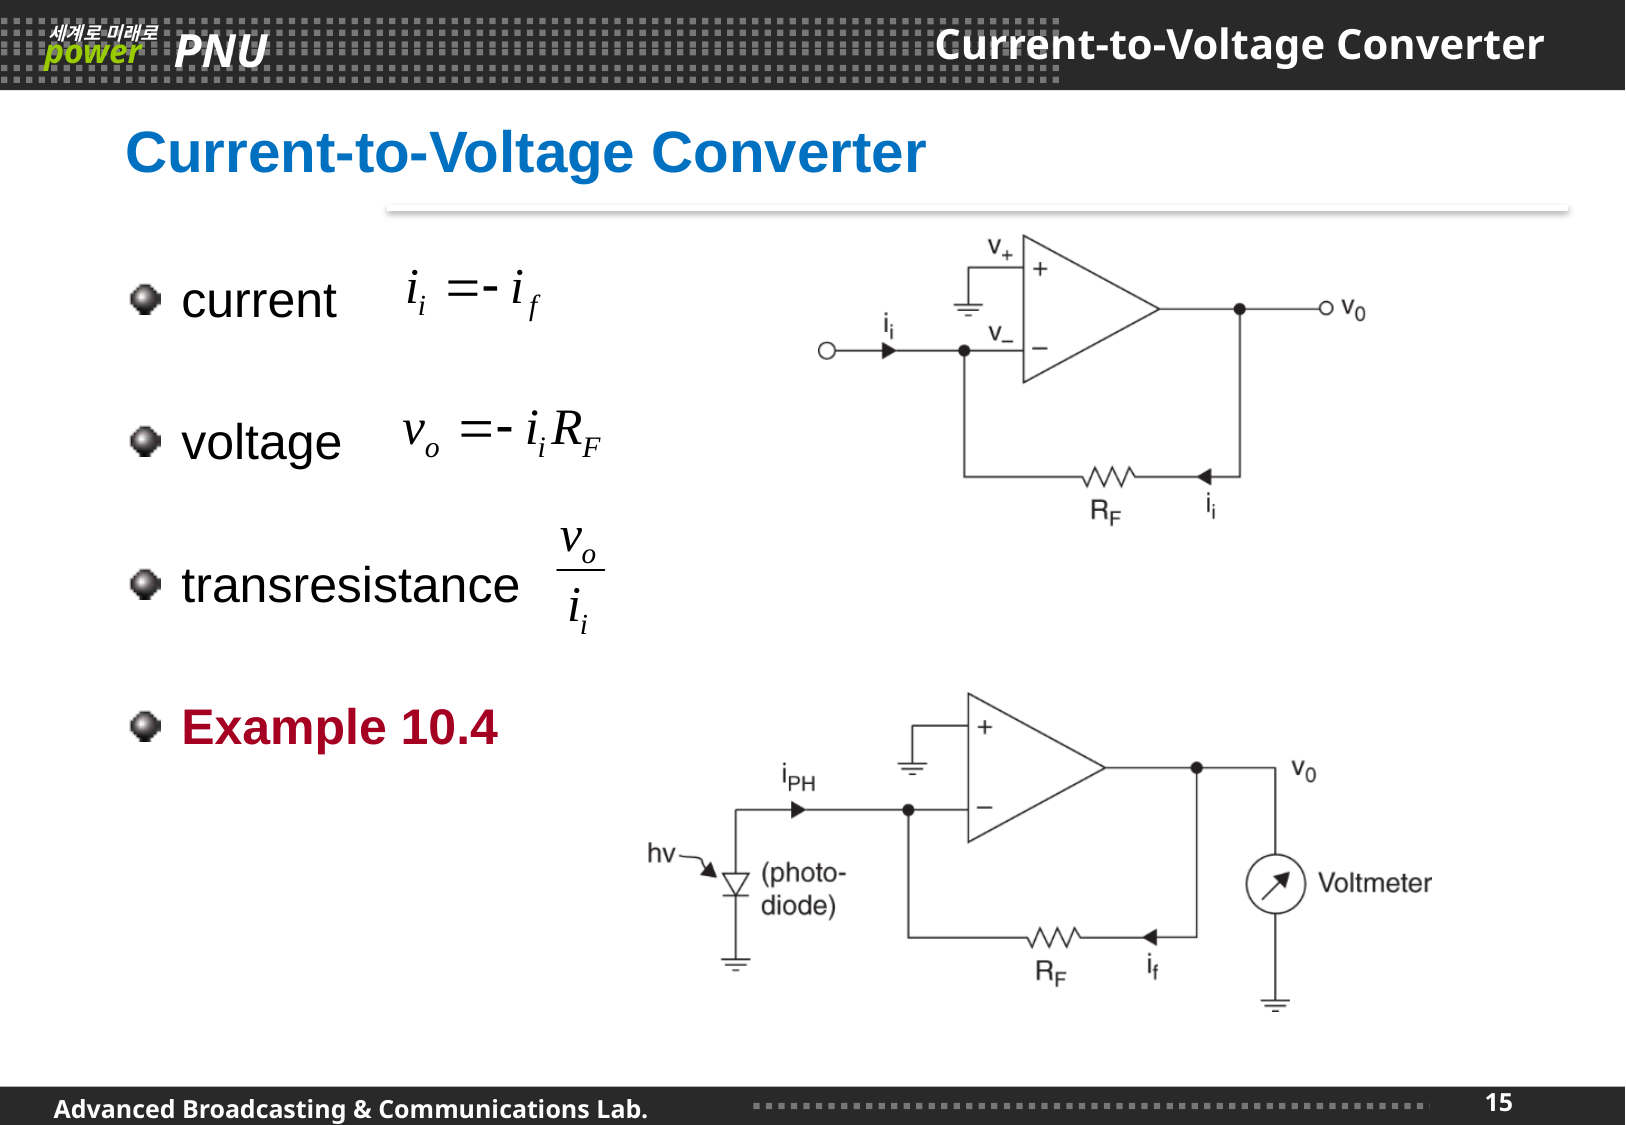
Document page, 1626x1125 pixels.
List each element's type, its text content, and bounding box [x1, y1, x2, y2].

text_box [548, 503, 616, 646]
picture [646, 692, 1432, 1012]
title Current-to-Voltage Converter [0, 0, 1625, 89]
picture [125, 421, 161, 457]
picture [125, 279, 161, 315]
picture [125, 564, 161, 600]
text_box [395, 392, 613, 471]
list Current-to-Voltage Converter current voltage transresistance Example 10.4 [110, 107, 1514, 1083]
picture [818, 231, 1366, 532]
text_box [398, 252, 554, 333]
picture [125, 706, 161, 742]
